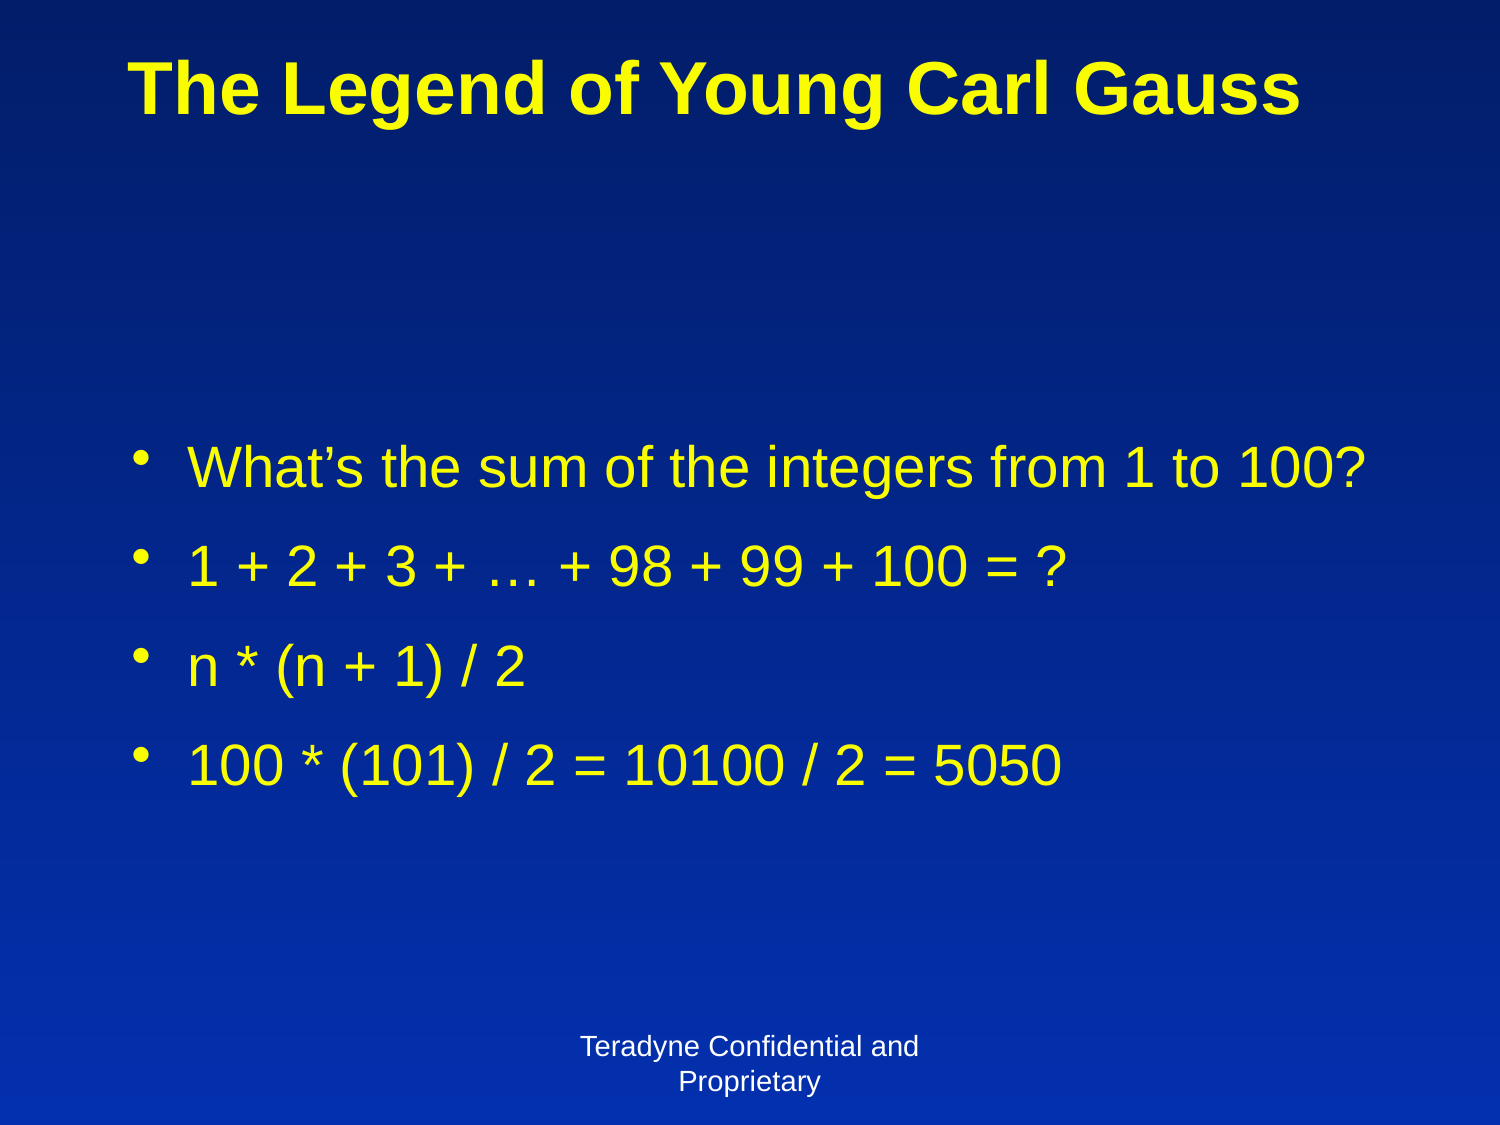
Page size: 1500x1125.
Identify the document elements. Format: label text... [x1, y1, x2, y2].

footer Teradyne Confidential and Proprietary [512, 1024, 988, 1101]
title The Legend of Young Carl Gauss [112, 37, 1388, 138]
list What’s the sum of the integers from 1 to 100? 1 + 2 + 3 + … + 98 + 99 + 100 = ? n * (n + 1) / 2 100 * (101) / 2 = 10100 / 2 = 5050 [112, 200, 1388, 1009]
